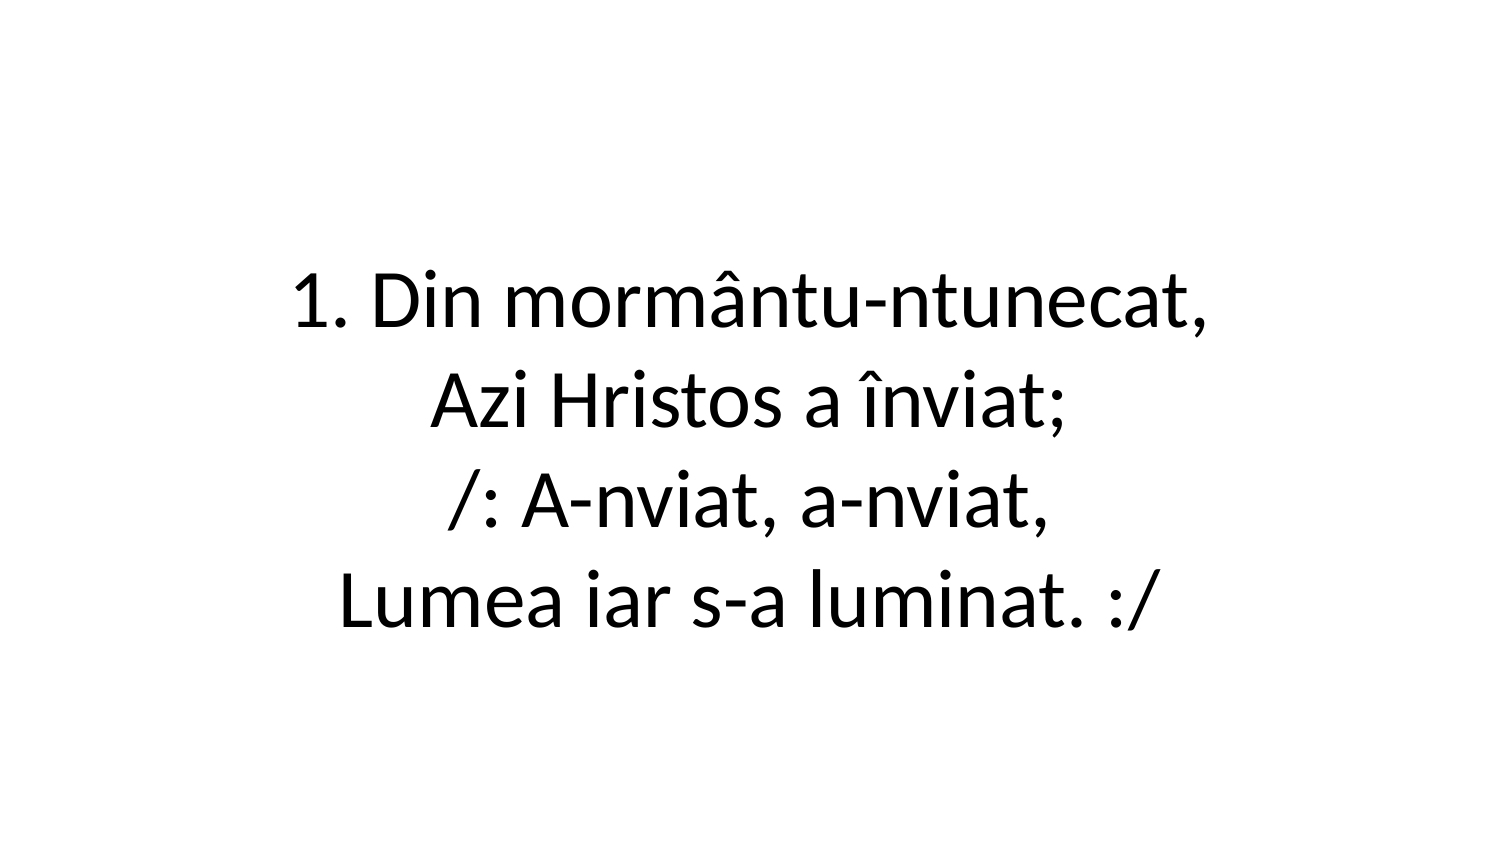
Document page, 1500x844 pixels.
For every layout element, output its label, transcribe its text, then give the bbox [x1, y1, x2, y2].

text_box 1. Din mormântu-ntunecat, Azi Hristos a înviat; /: A-nviat, a-nviat, Lumea iar s-a luminat. :/ [273, 192, 1227, 652]
